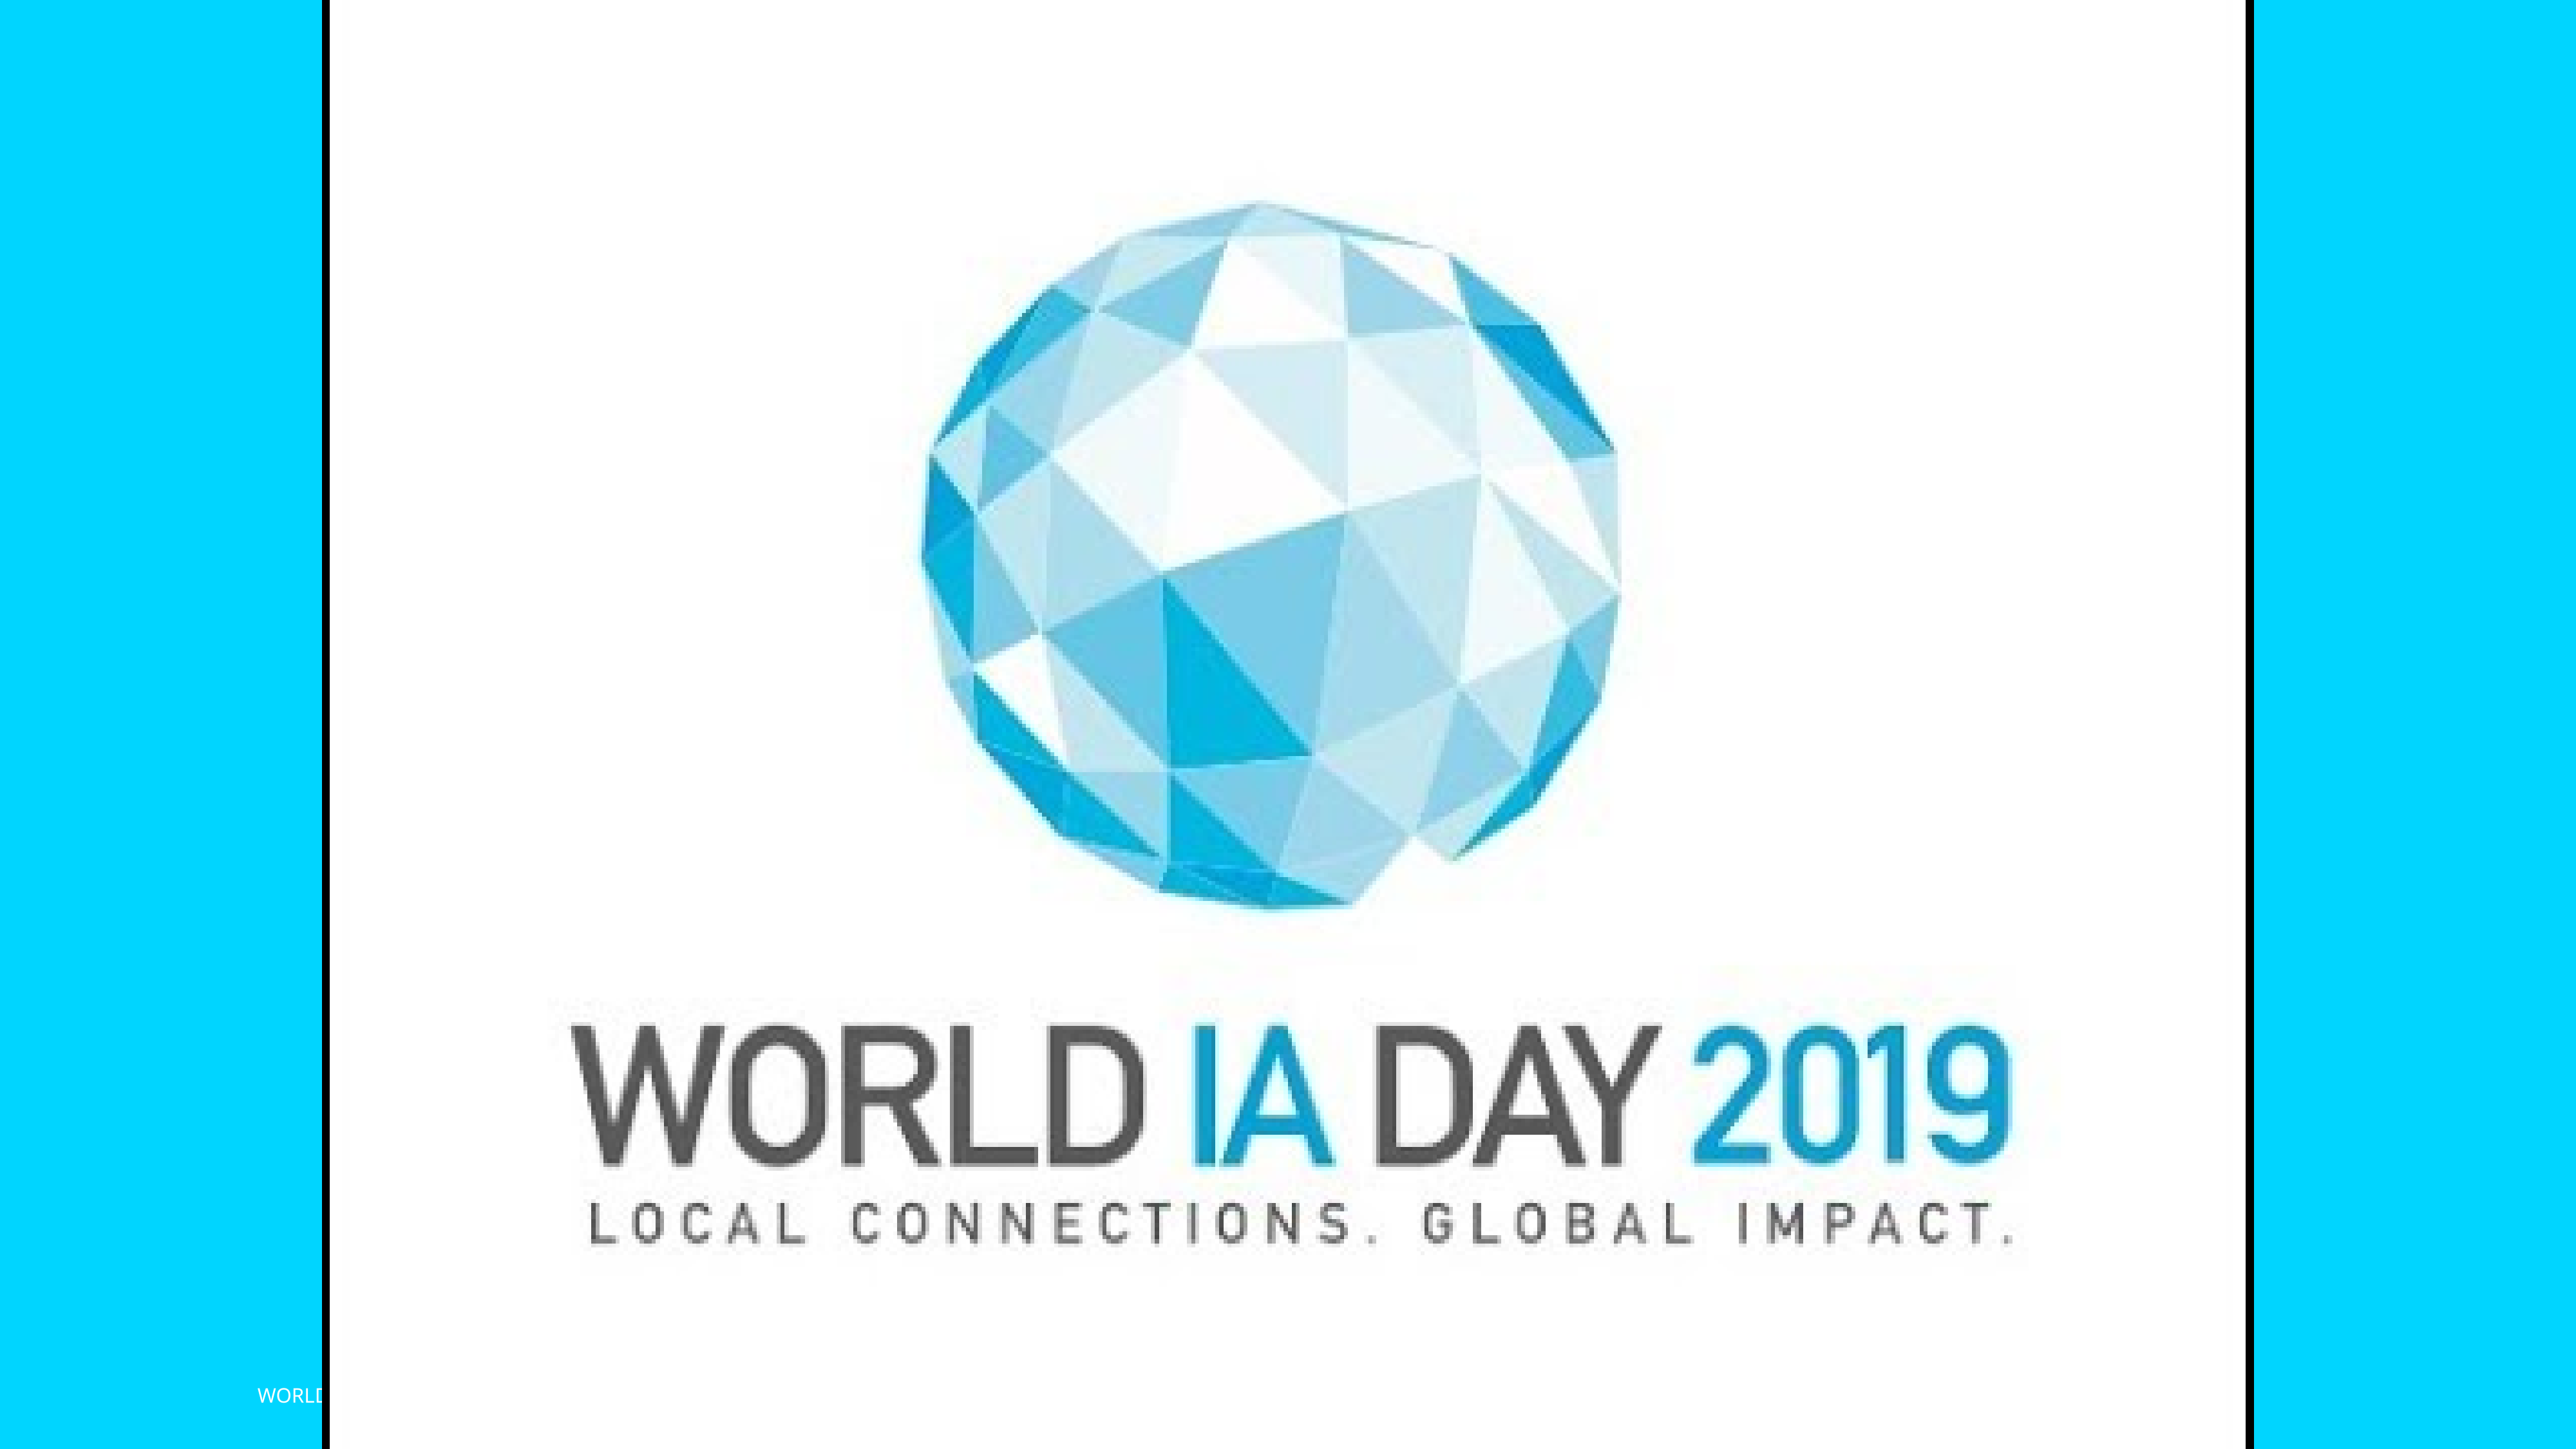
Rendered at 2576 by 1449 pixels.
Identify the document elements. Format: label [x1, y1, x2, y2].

picture [321, 0, 2255, 1449]
